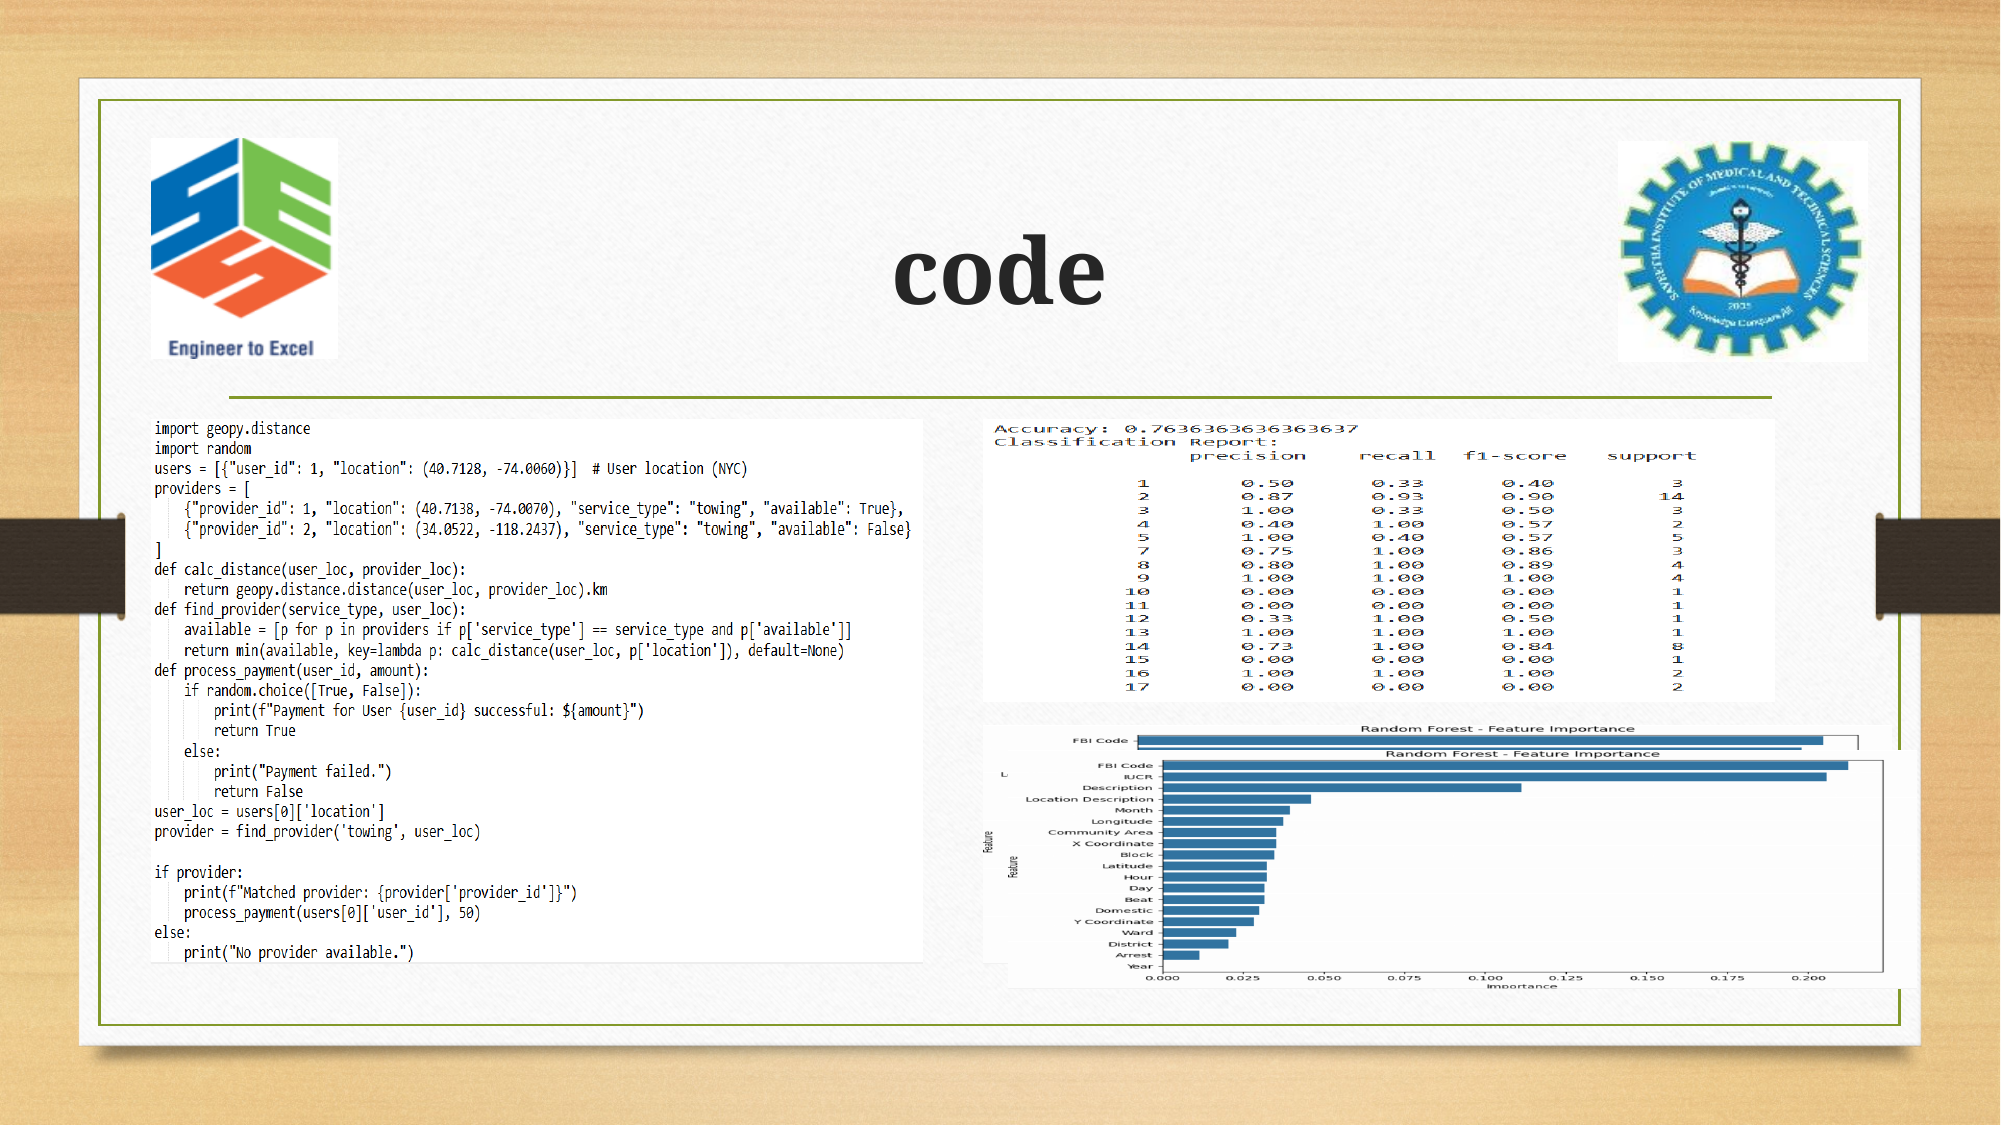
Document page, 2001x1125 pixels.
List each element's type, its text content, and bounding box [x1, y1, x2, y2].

picture [0, 0, 2001, 1125]
title code [212, 161, 1788, 375]
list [151, 419, 923, 964]
